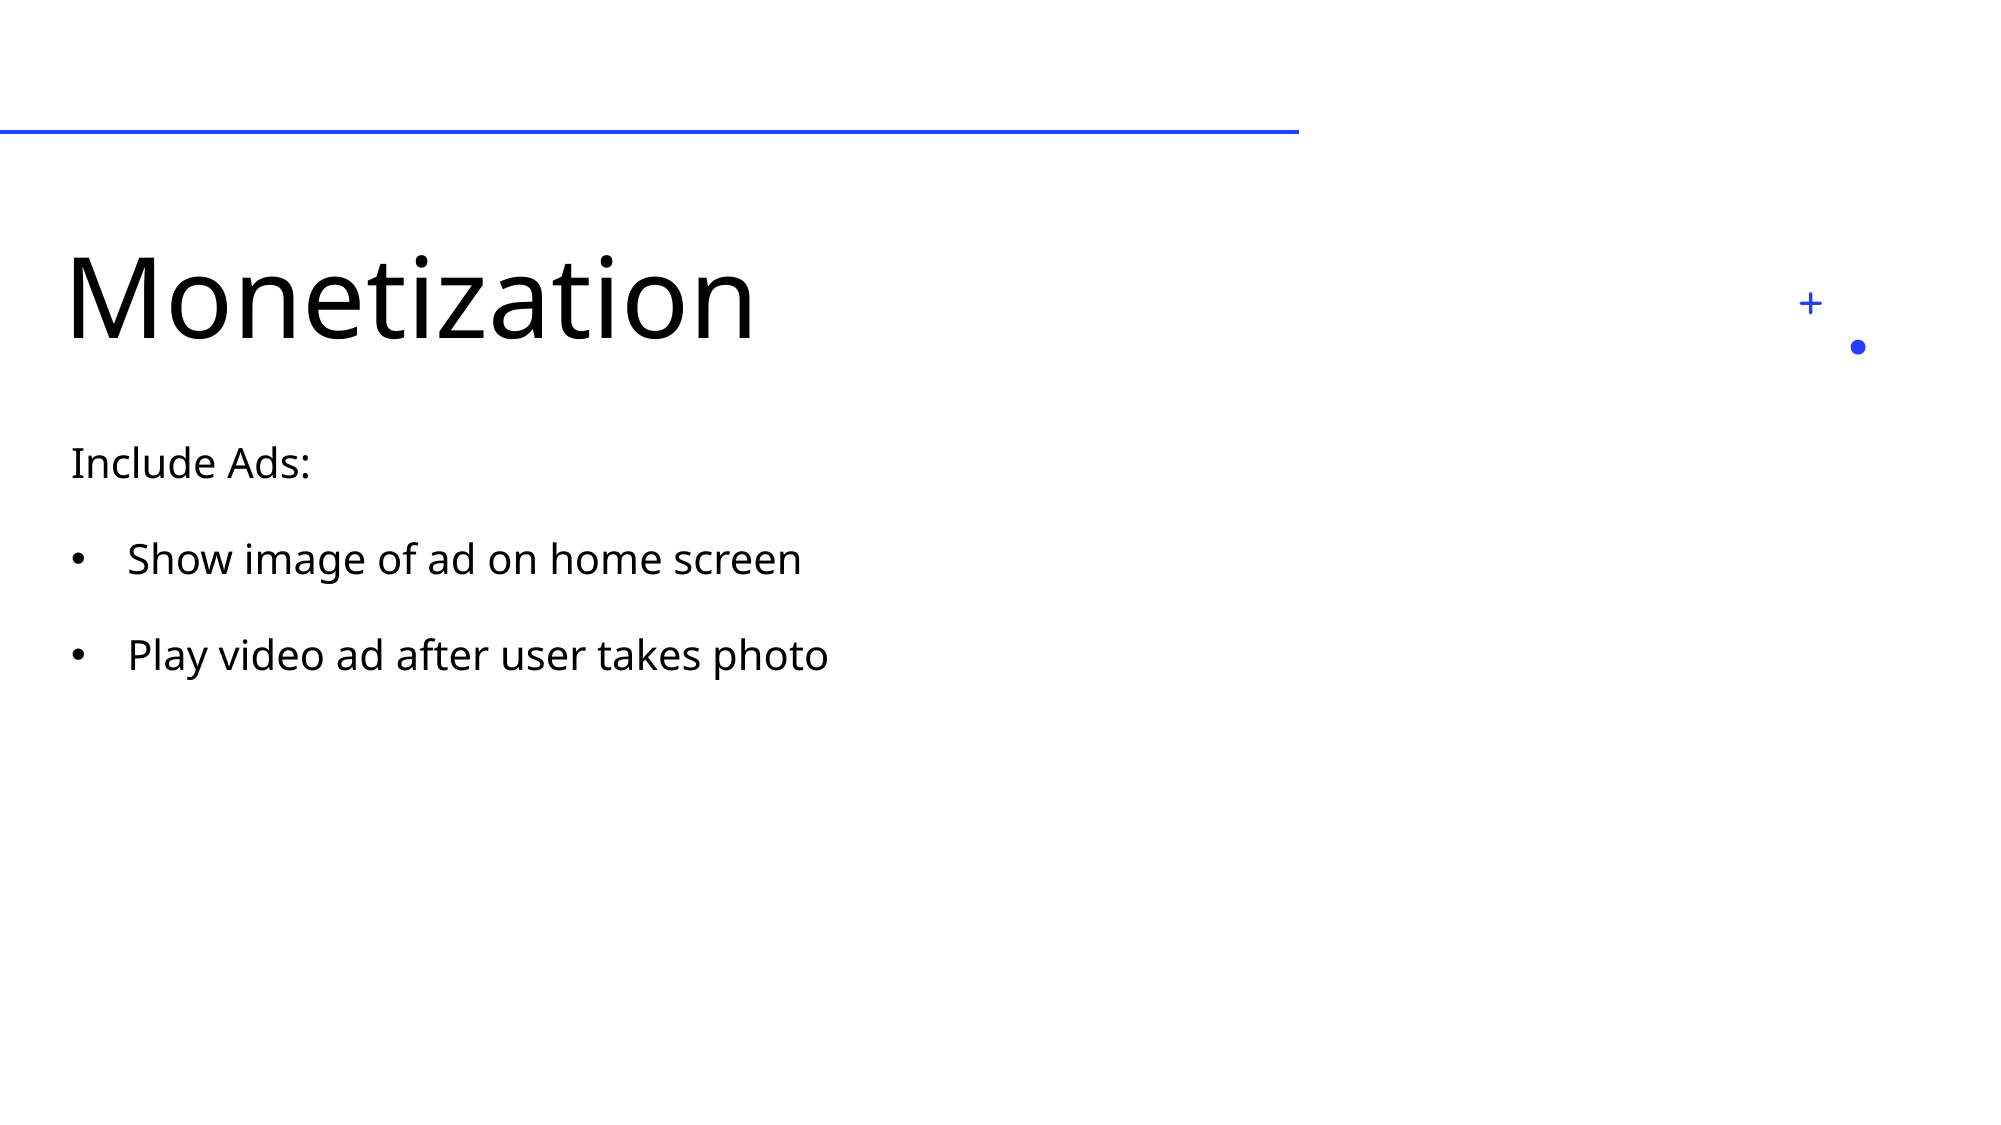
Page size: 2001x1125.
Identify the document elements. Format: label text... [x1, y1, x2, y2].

list Include Ads: Show image of ad on home screen Play video ad after user takes photo [56, 404, 1943, 1049]
title Monetization [48, 177, 1150, 371]
